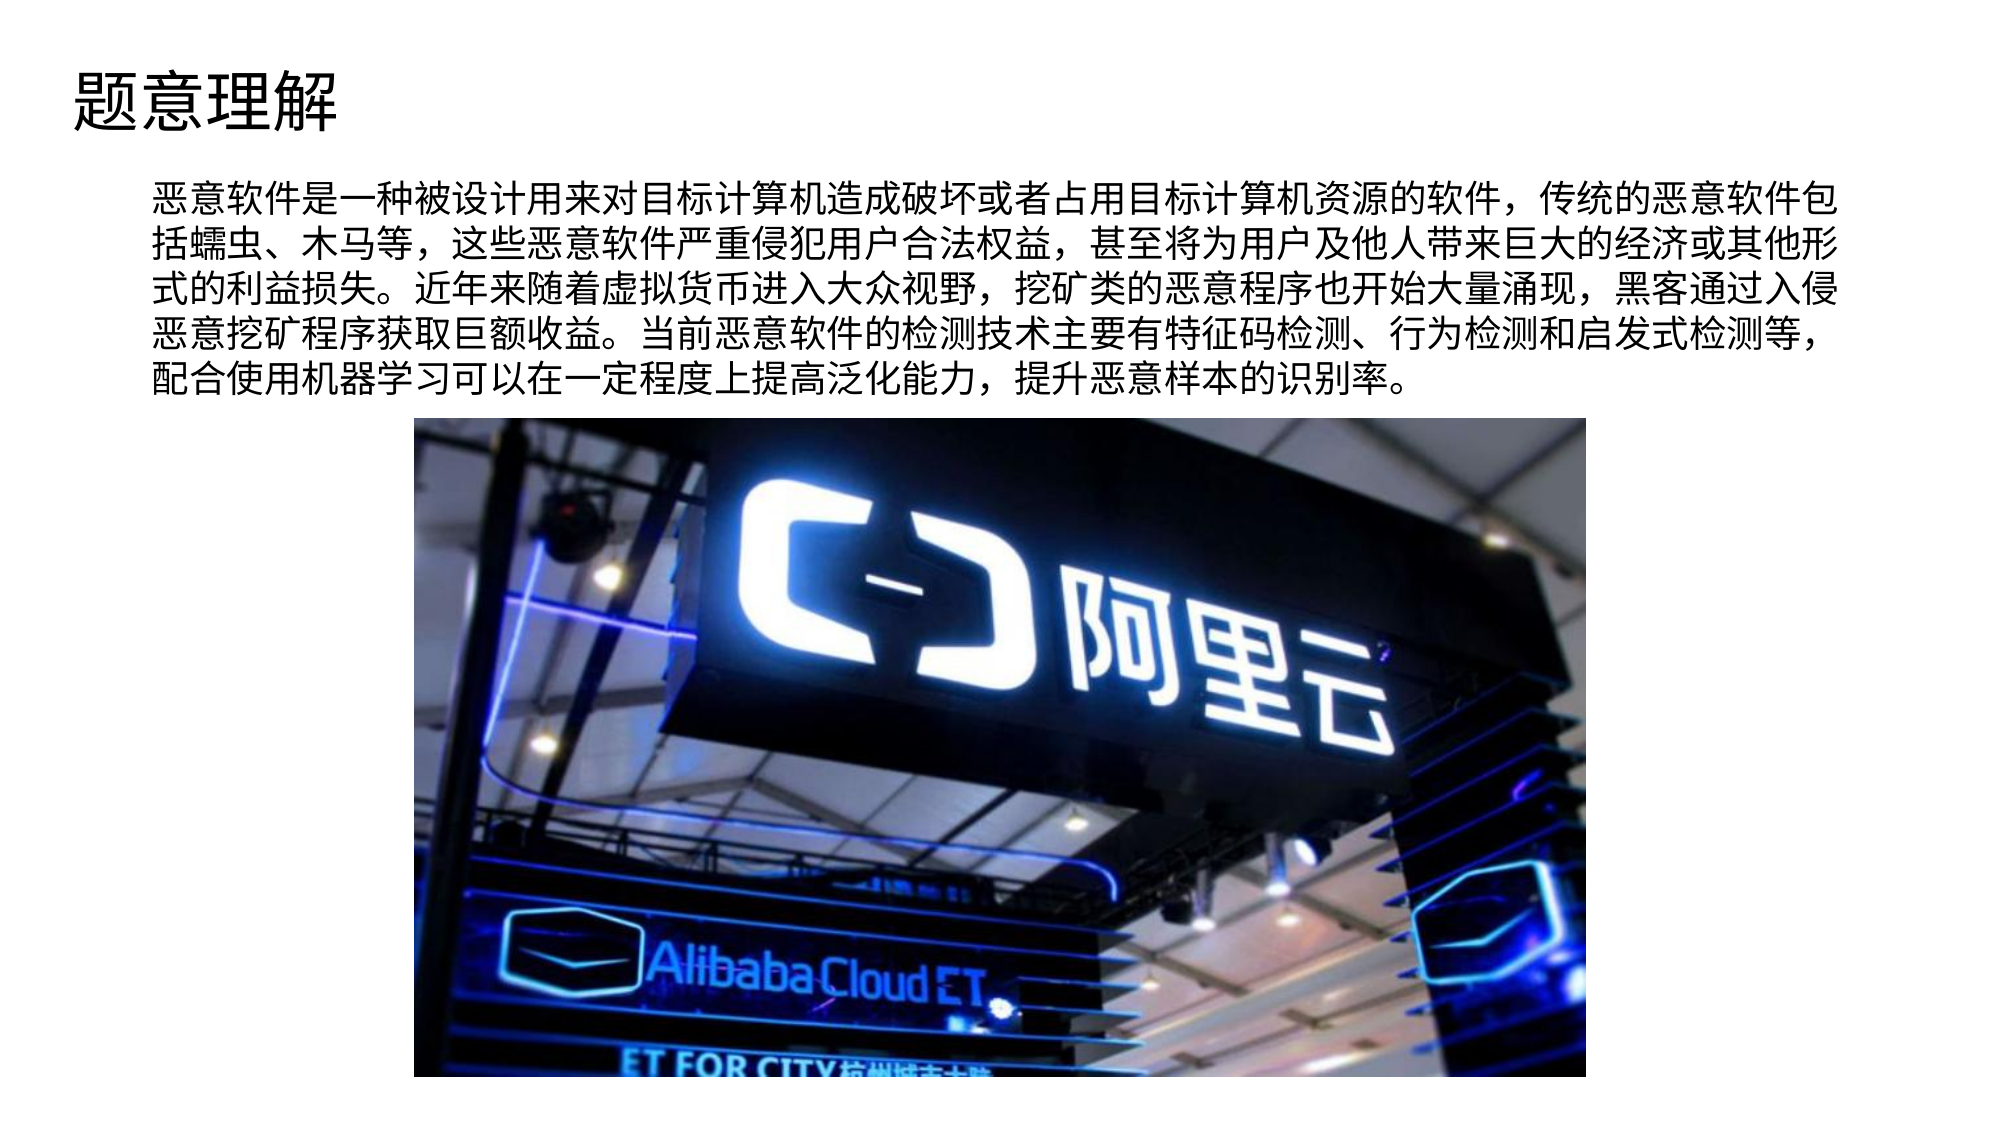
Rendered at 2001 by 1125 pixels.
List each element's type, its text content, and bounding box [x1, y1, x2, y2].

picture [414, 418, 1586, 1077]
text_box 恶意软件是一种被设计用来对目标计算机造成破坏或者占用目标计算机资源的软件，传统的恶意软件包括蠕虫、木马等，这些恶意软件严重侵犯用户合法权益，甚至将为用户及他人带来巨大的经济或其他形式的利益损失。近年来随着虚拟货币进入大众视野，挖矿类的恶意程序也开始大量涌现，黑客通过入侵恶意挖矿程序获取巨额收益。当前恶意软件的检测技术主要有特征码检测、行为检测和启发式检测等，配合使用机器学习可以在一定程度上提高泛化能力，提升恶意样本的识别率。 [136, 167, 1864, 408]
text_box 题意理解 [57, 52, 355, 148]
